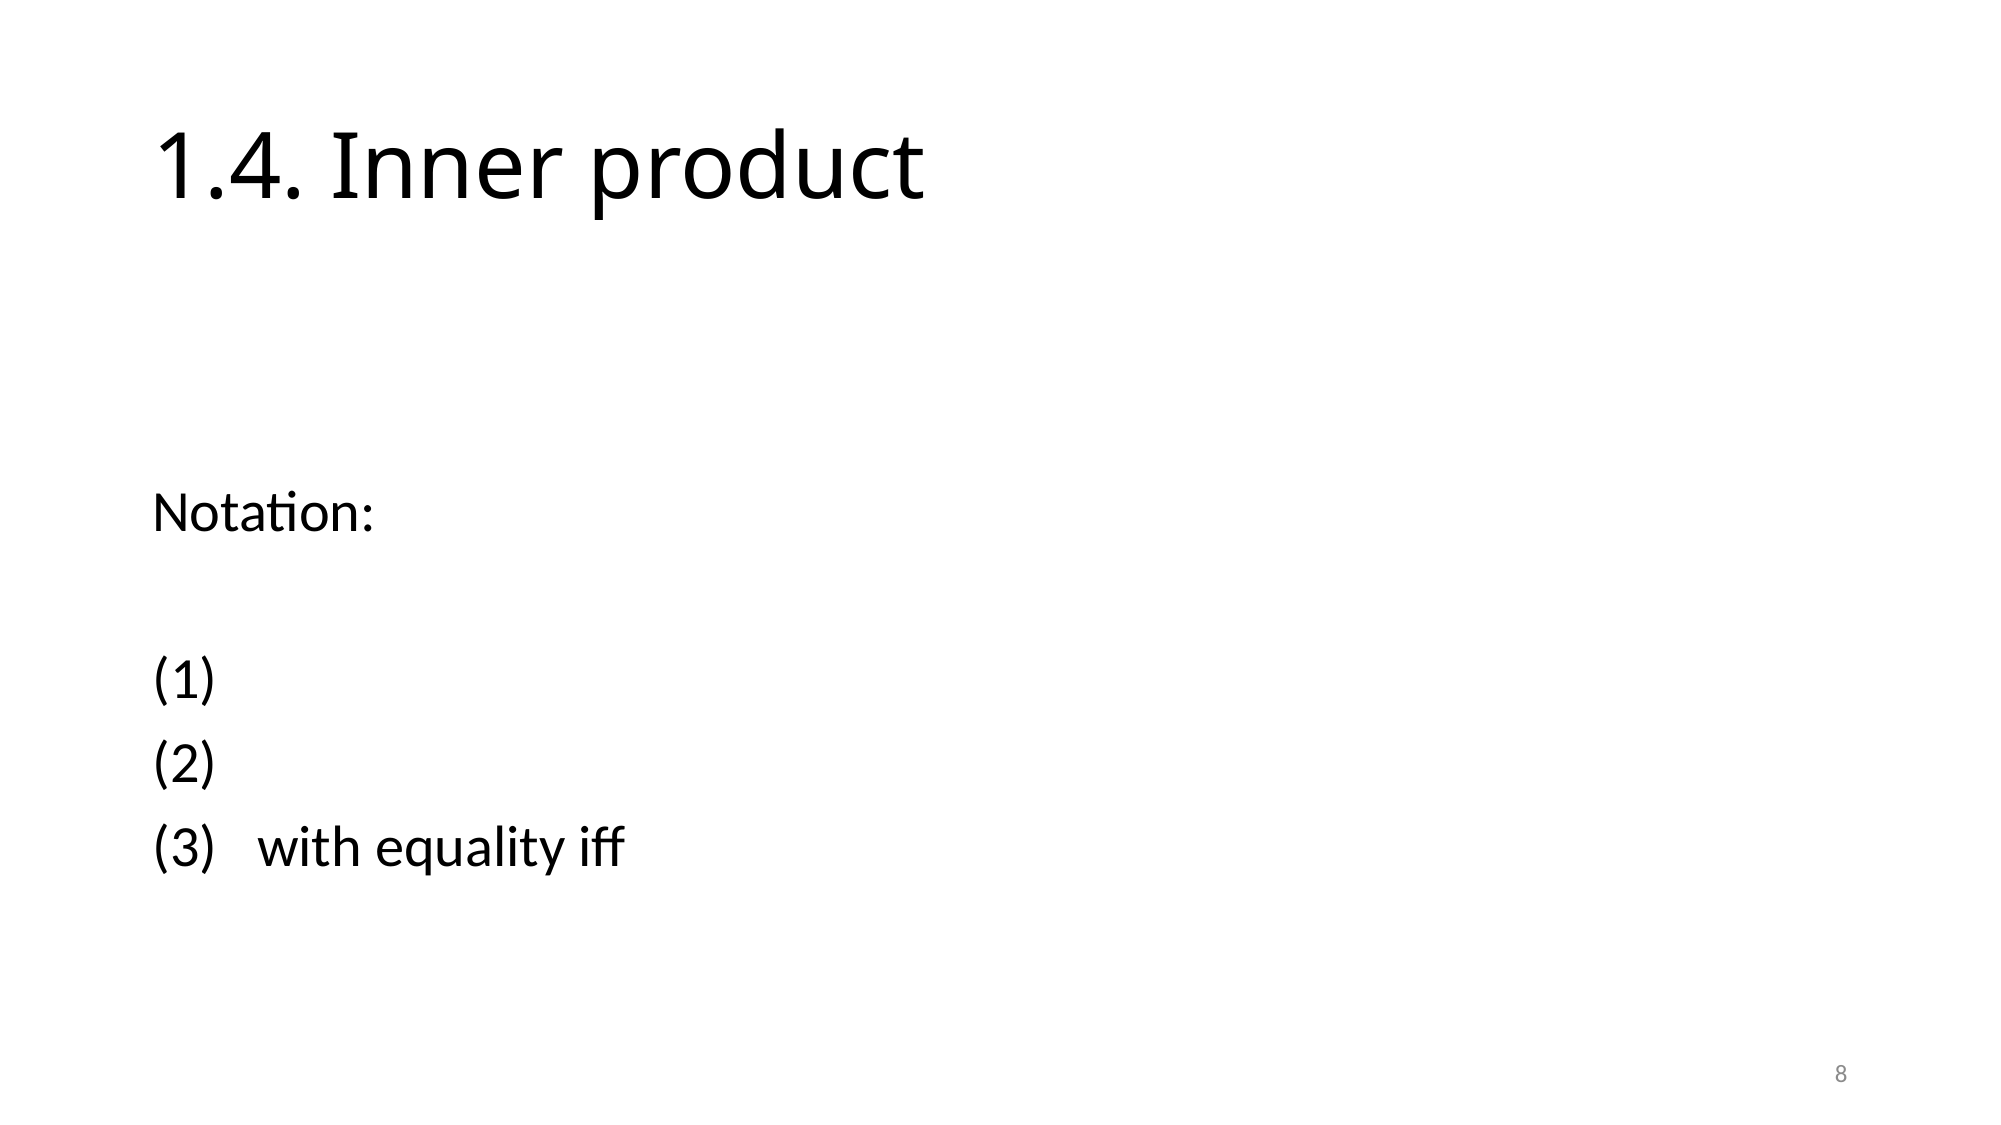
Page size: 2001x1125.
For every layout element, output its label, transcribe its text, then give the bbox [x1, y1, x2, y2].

slide_number 8 [1412, 1042, 1863, 1103]
title 1.4. Inner product [137, 59, 1863, 278]
